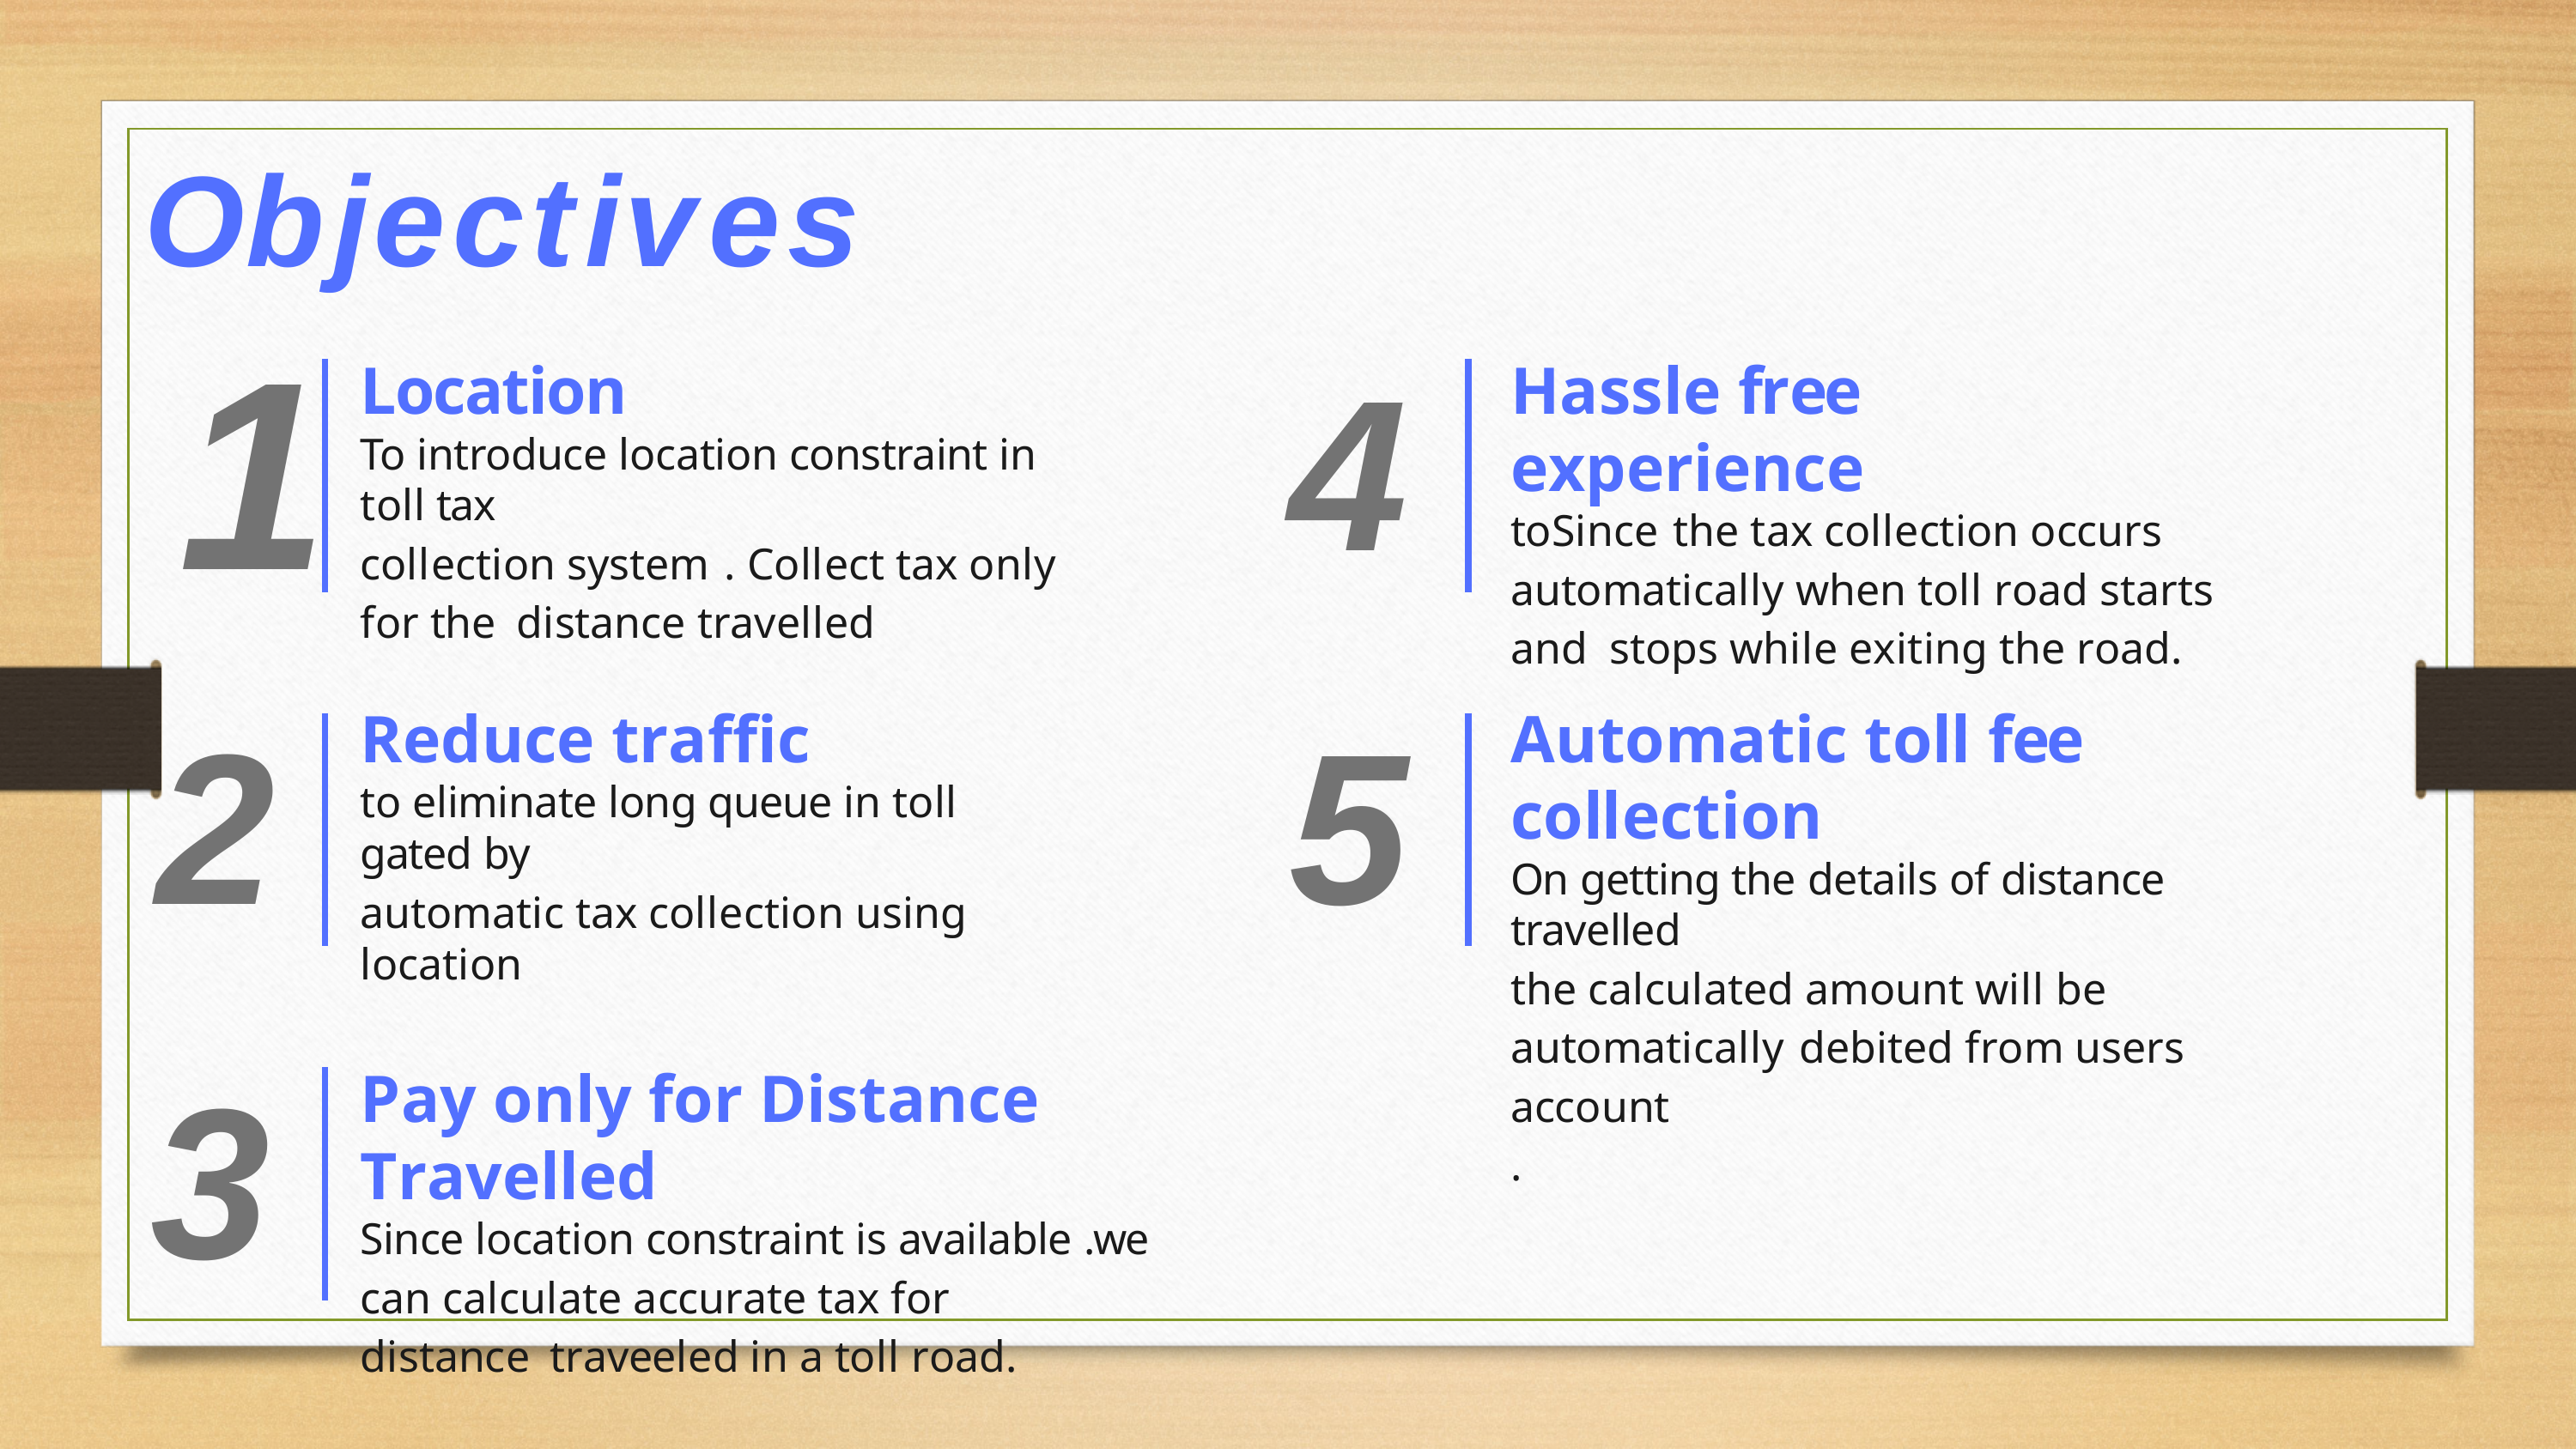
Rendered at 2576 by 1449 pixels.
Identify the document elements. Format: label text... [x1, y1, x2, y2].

text_box Hassle free experience toSince the tax collection occurs automatically when toll road starts and stops while exiting the road. [1509, 349, 2219, 673]
text_box 4 5 [1285, 237, 1438, 948]
text_box Reduce traffic to eliminate long queue in toll gated by automatic tax collection using location [358, 696, 1057, 988]
text_box Pay only for Distance Travelled Since location constraint is available .we can calculate accurate tax for distance traveeled in a toll road. [358, 1057, 1236, 1381]
text_box Objectives [143, 136, 863, 293]
picture [0, 0, 2576, 1449]
text_box 1 2 3 [149, 293, 285, 1302]
text_box Automatic toll fee collection On getting the details of distance travelled the calculated amount will be automatically debited from users account . [1509, 696, 2307, 1190]
text_box Location To introduce location constraint in toll tax collection system . Collect tax only for the distance travelled [358, 349, 1109, 647]
